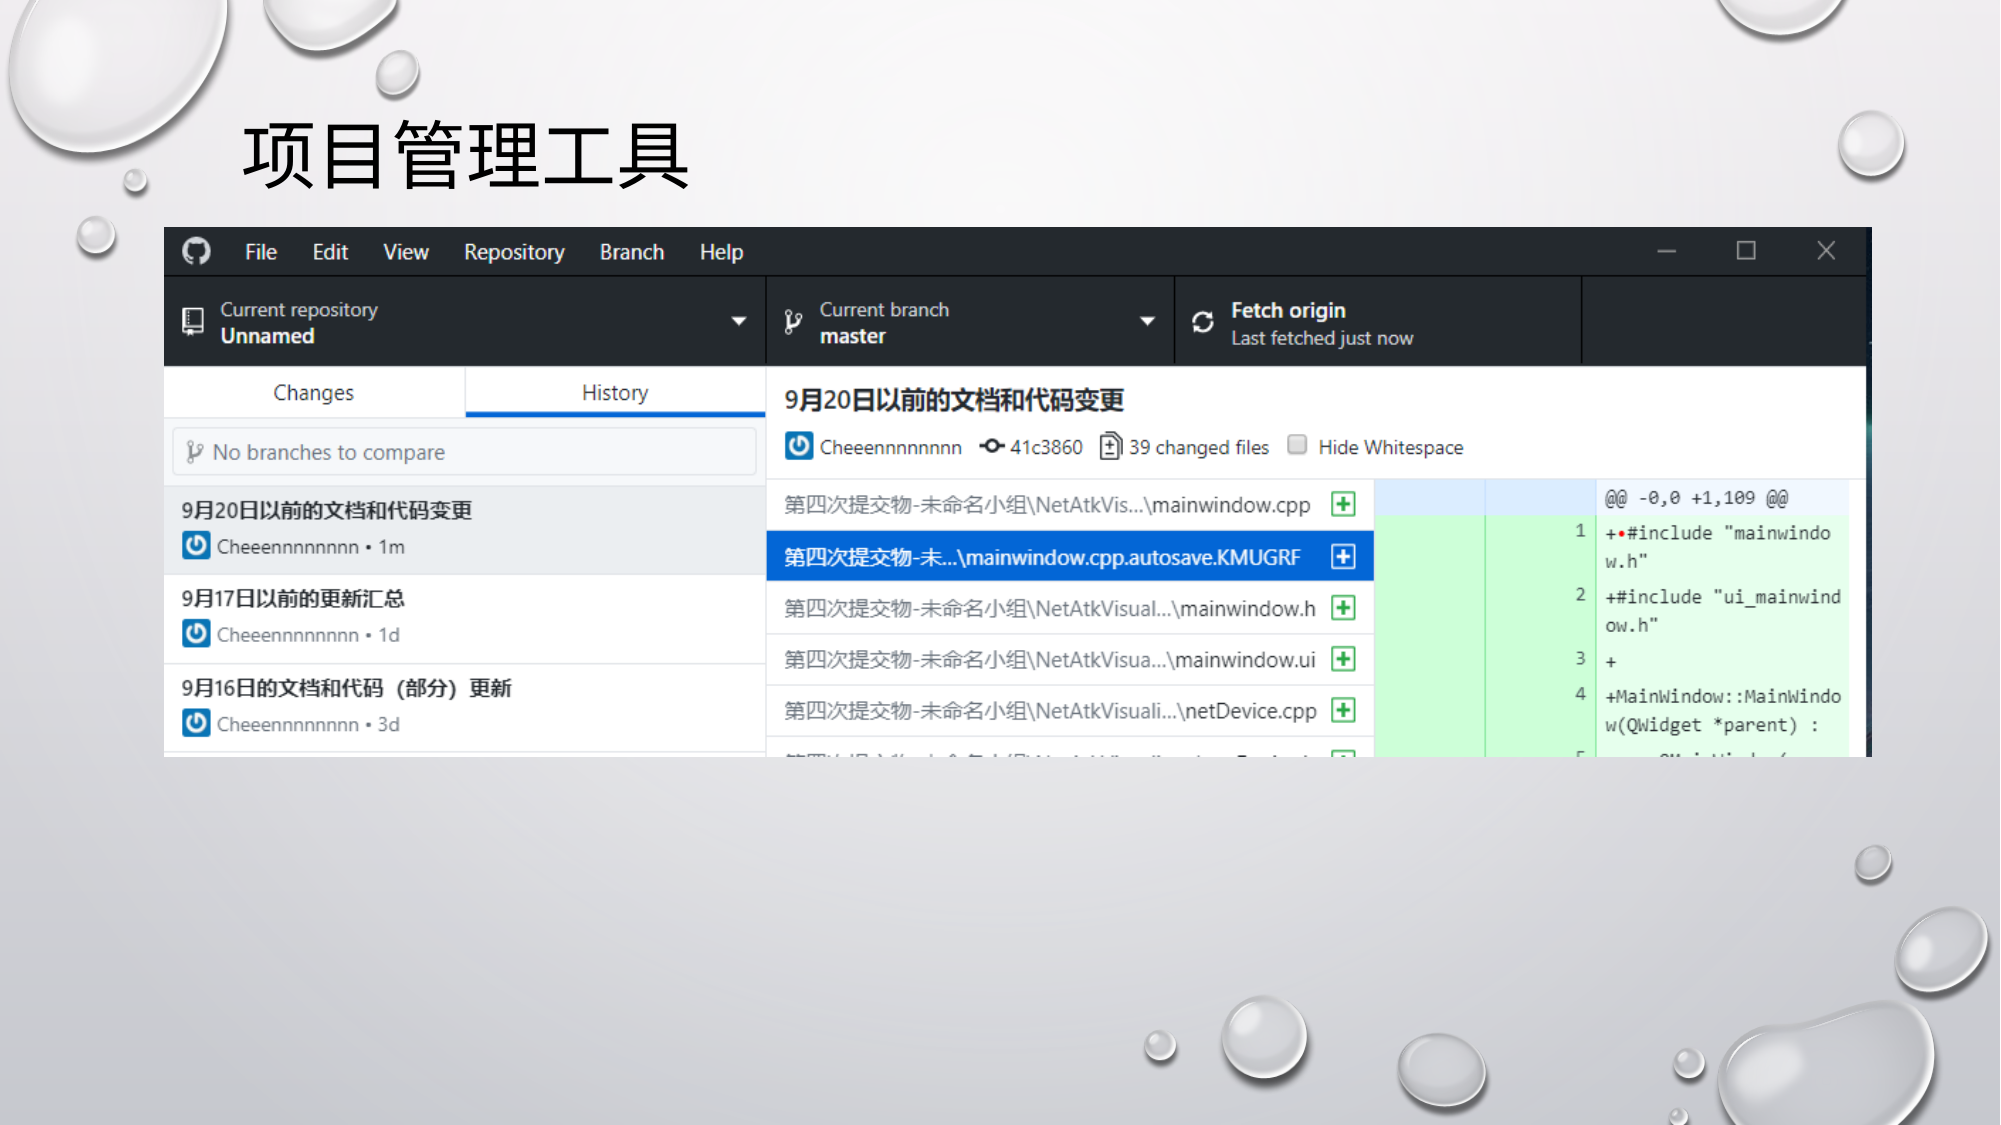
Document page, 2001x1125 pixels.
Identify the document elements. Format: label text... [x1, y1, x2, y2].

title 项目管理工具 [165, 92, 767, 226]
picture [0, 0, 2000, 1125]
